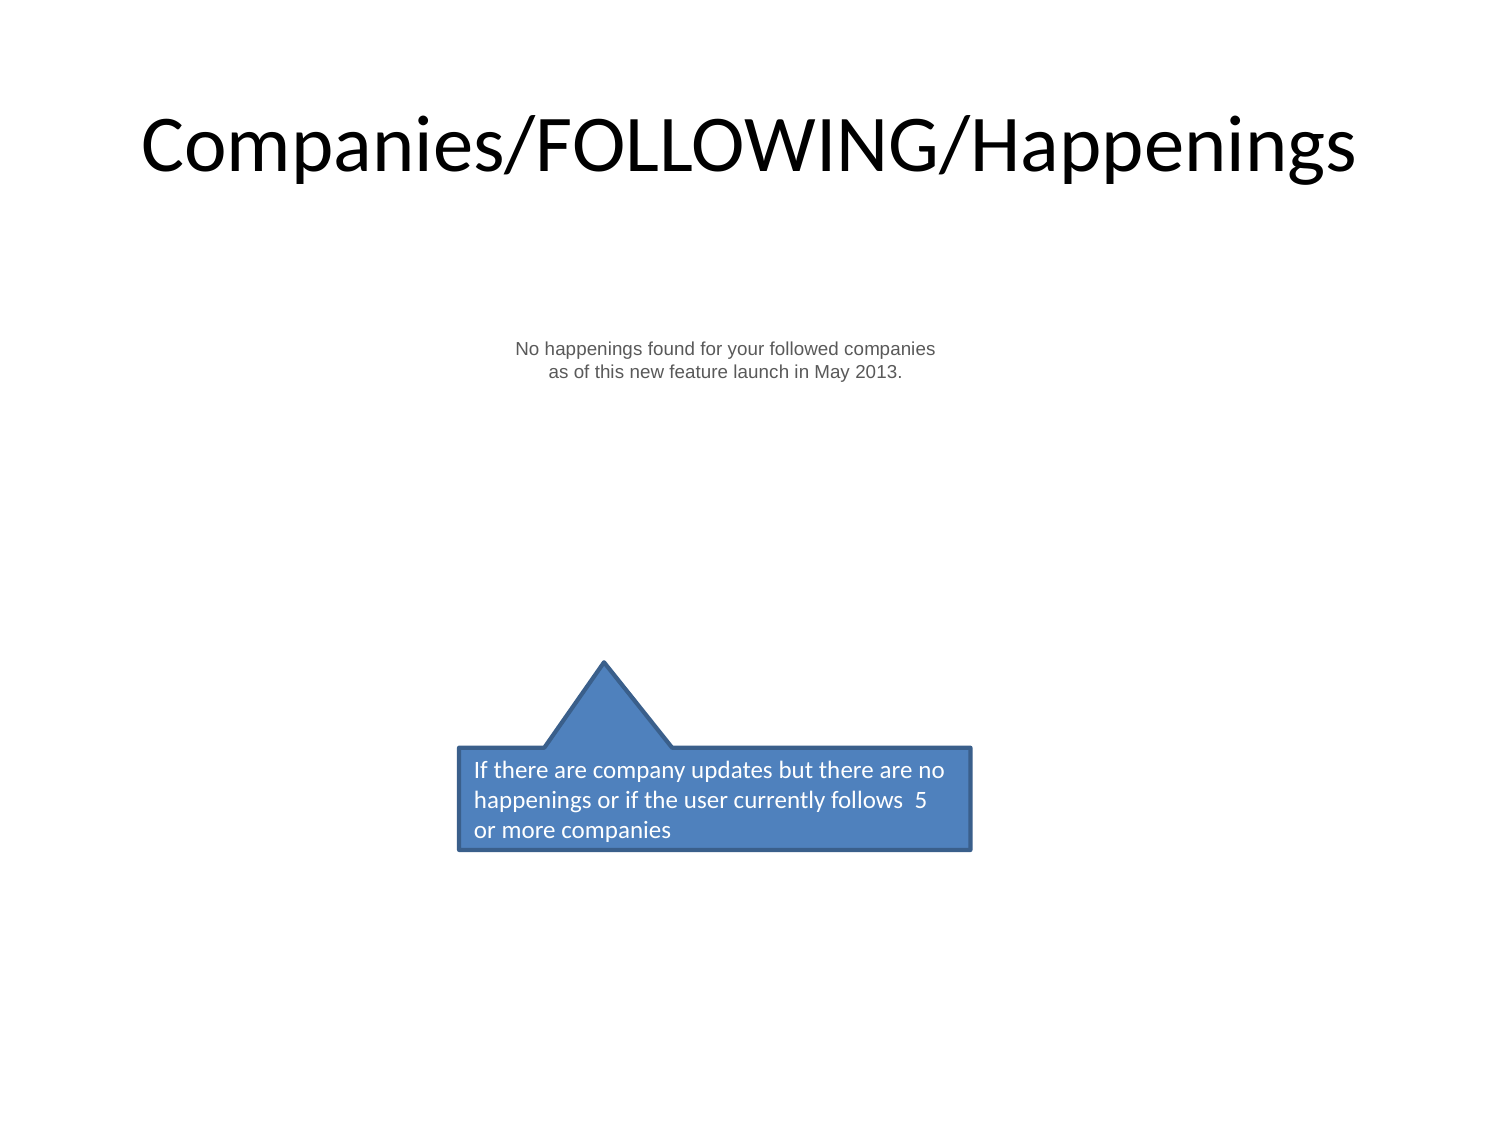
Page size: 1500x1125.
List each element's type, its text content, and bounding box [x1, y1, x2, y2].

text_box No happenings found for your followed companies as of this new feature launch in May 2013. [182, 329, 1269, 390]
title Companies/FOLLOWING/Happenings [75, 45, 1425, 233]
text_box If there are company updates but there are no happenings or if the user currently follows 5 or more companies [456, 660, 973, 853]
